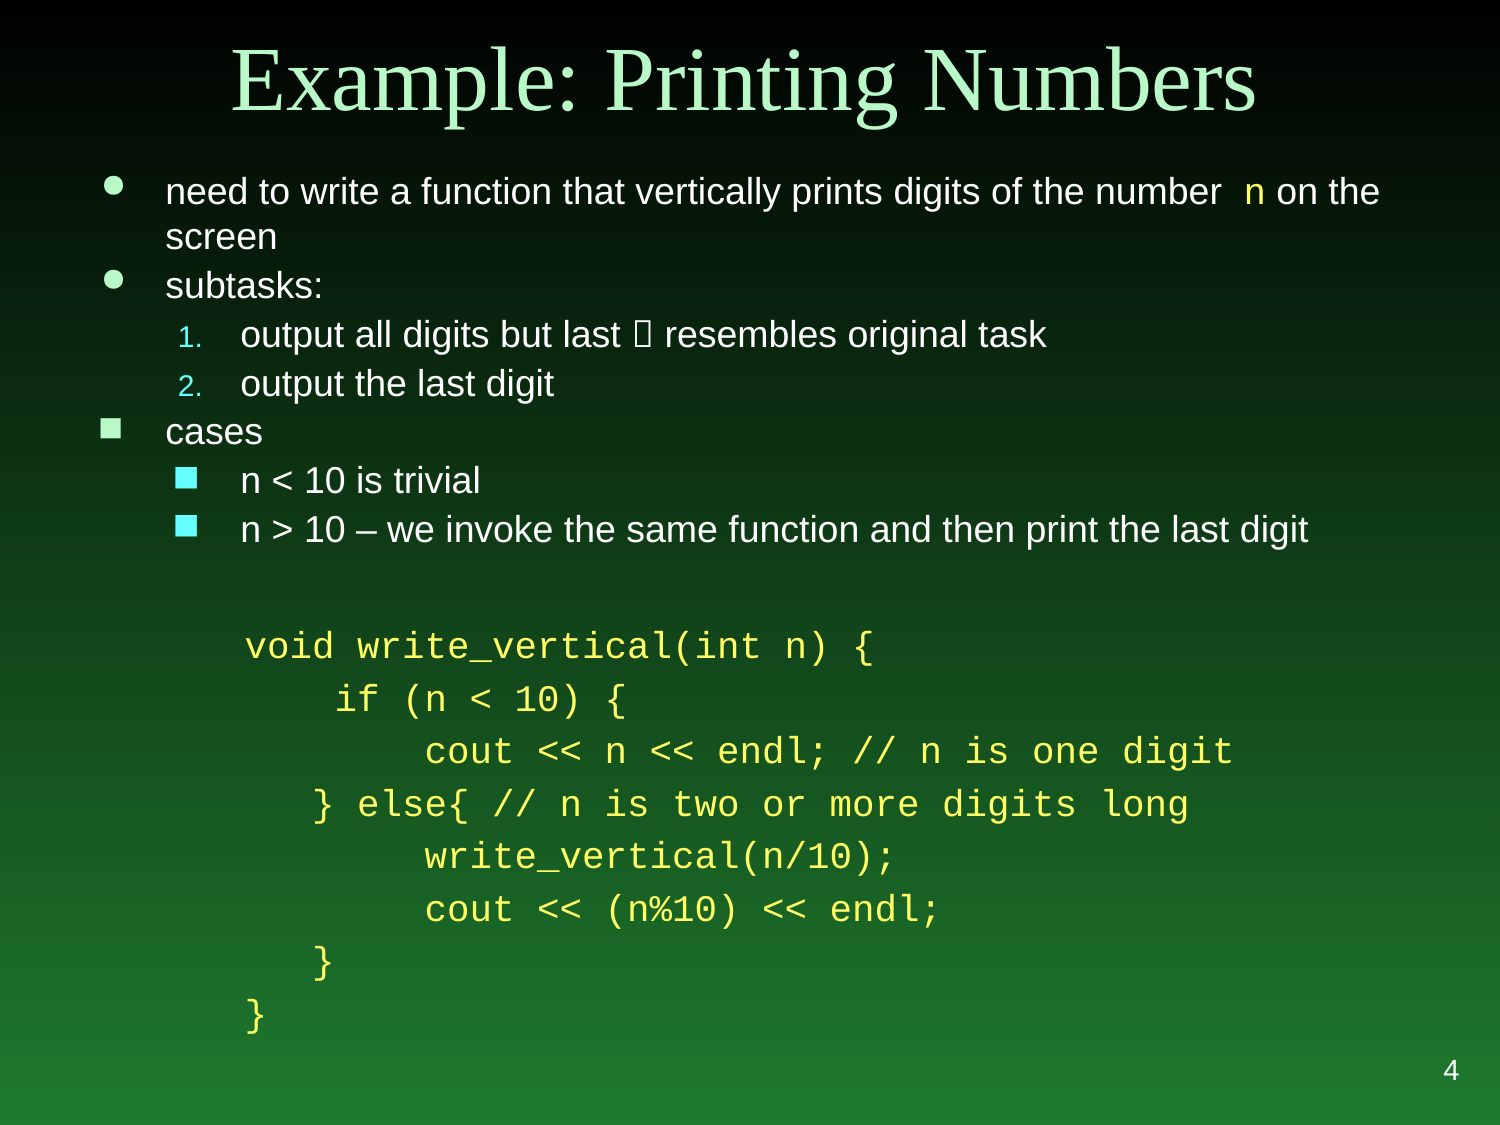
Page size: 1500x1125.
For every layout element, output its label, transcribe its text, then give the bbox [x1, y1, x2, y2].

slide_number 4 [1274, 1024, 1475, 1113]
list need to write a function that vertically prints digits of the number n on the screen subtasks: output all digits but last  resembles original task output the last digit cases n < 10 is trivial n > 10 – we invoke the same function and then print the last digit [87, 159, 1421, 467]
title Example: Printing Numbers [101, 61, 1390, 137]
text_box void write_vertical(int n) { if (n < 10) { cout << n << endl; // n is one digit } else{ // n is two or more digits long write_vertical(n/10); cout << (n%10) << endl; } } [229, 613, 1412, 1093]
